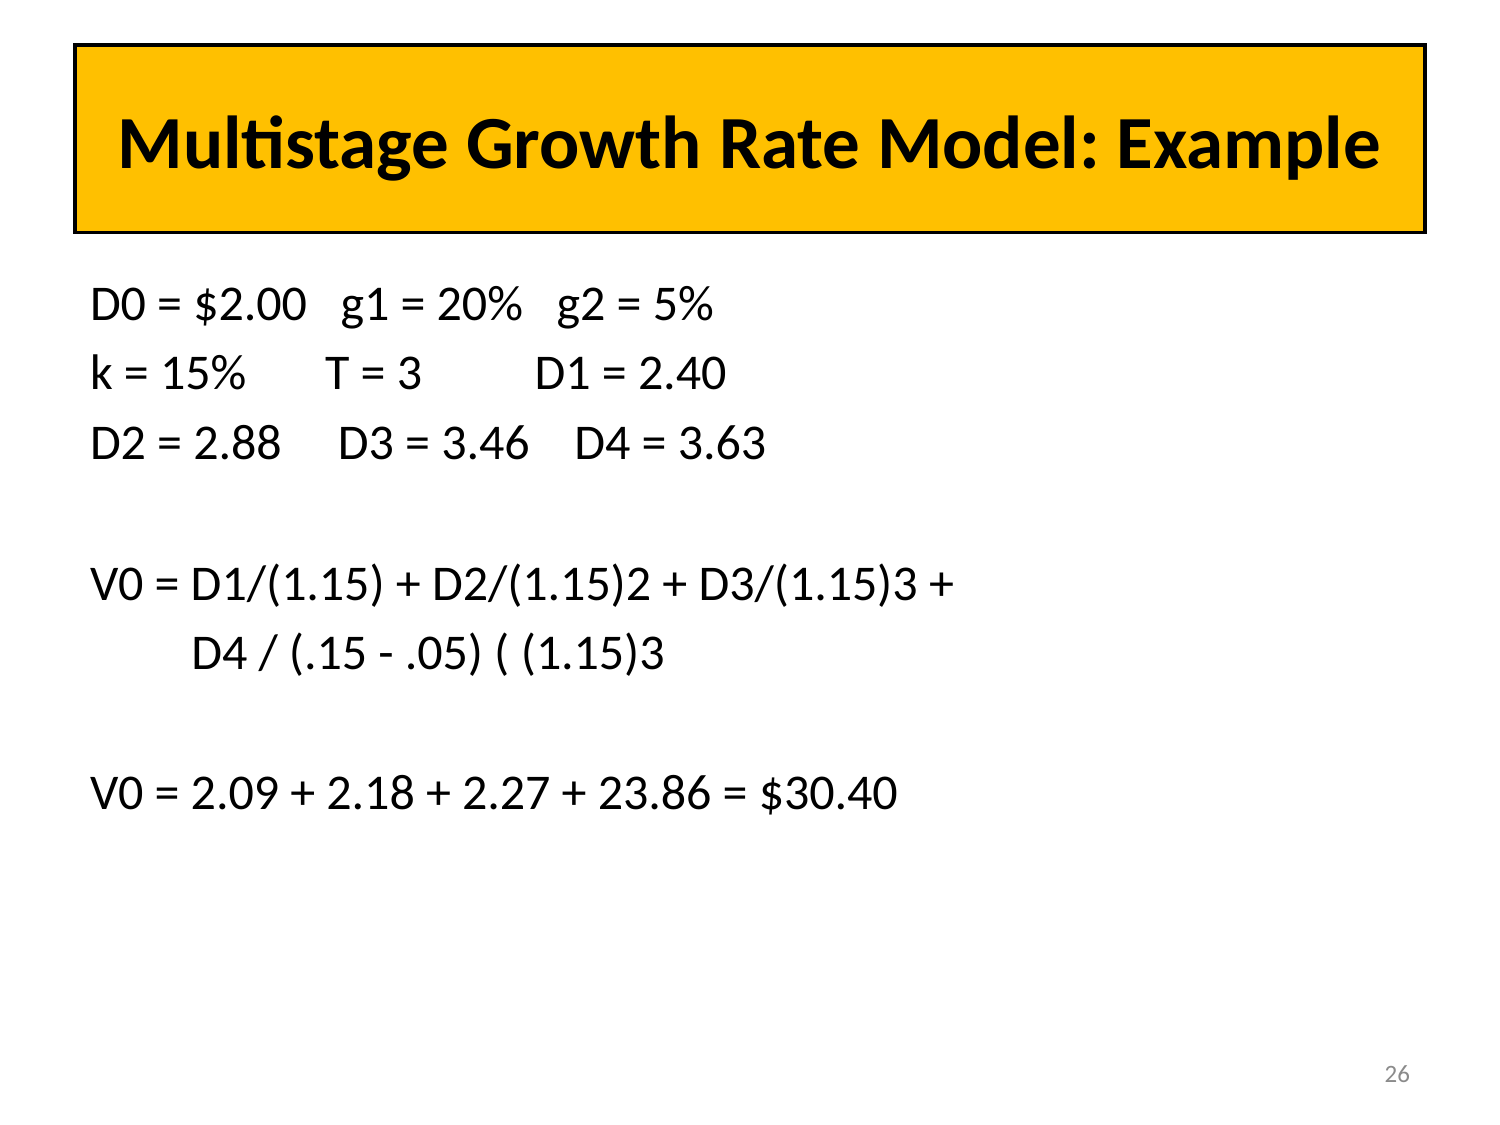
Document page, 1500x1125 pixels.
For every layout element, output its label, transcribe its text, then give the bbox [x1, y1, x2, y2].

list D0 = $2.00 g1 = 20% g2 = 5% k = 15% T = 3 D1 = 2.40 D2 = 2.88 D3 = 3.46 D4 = 3.63 V0 = D1/(1.15) + D2/(1.15)2 + D3/(1.15)3 + D4 / (.15 - .05) ( (1.15)3 V0 = 2.09 + 2.18 + 2.27 + 23.86 = $30.40 [75, 262, 1425, 1005]
title Multistage Growth Rate Model: Example [75, 45, 1425, 233]
slide_number 26 [1074, 1042, 1425, 1103]
